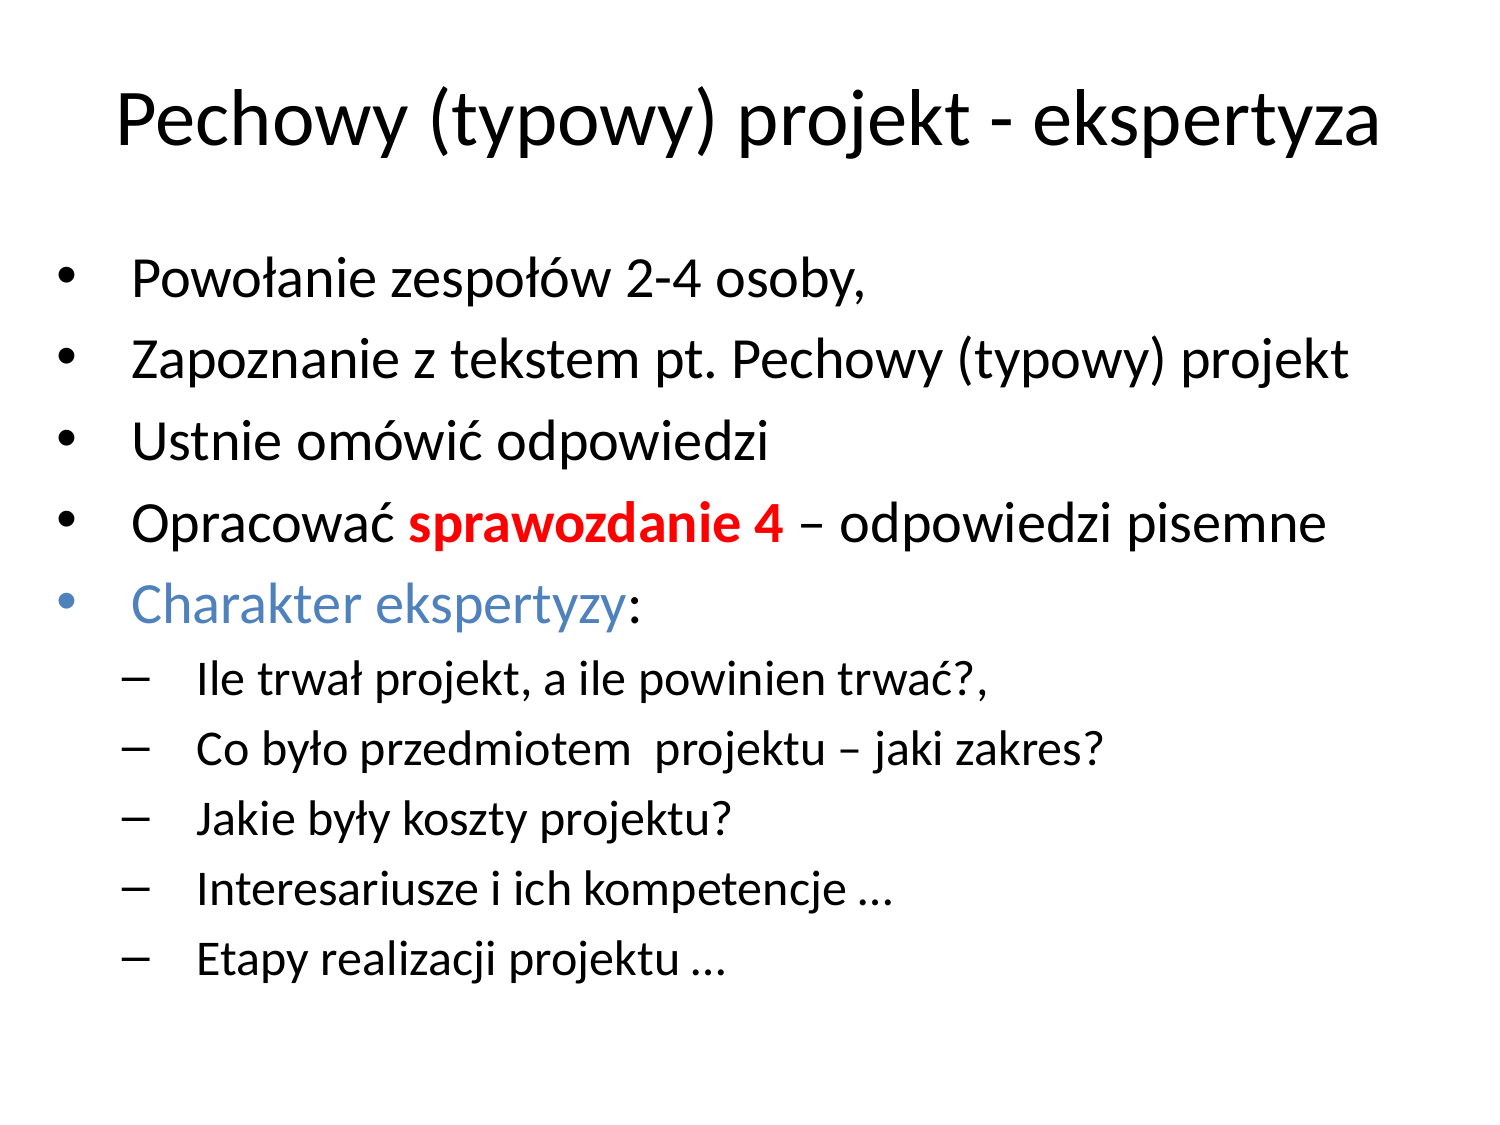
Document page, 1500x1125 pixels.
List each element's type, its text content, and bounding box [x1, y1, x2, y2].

title Pechowy (typowy) projekt - ekspertyza [75, 19, 1425, 207]
list Powołanie zespołów 2-4 osoby, Zapoznanie z tekstem pt. Pechowy (typowy) projekt Ustnie omówić odpowiedzi Opracować sprawozdanie 4 – odpowiedzi pisemne Charakter ekspertyzy: Ile trwał projekt, a ile powinien trwać?, Co było przedmiotem projektu – jaki zakres? Jakie były koszty projektu? Interesariusze i ich kompetencje … Etapy realizacji projektu … [41, 231, 1467, 1095]
